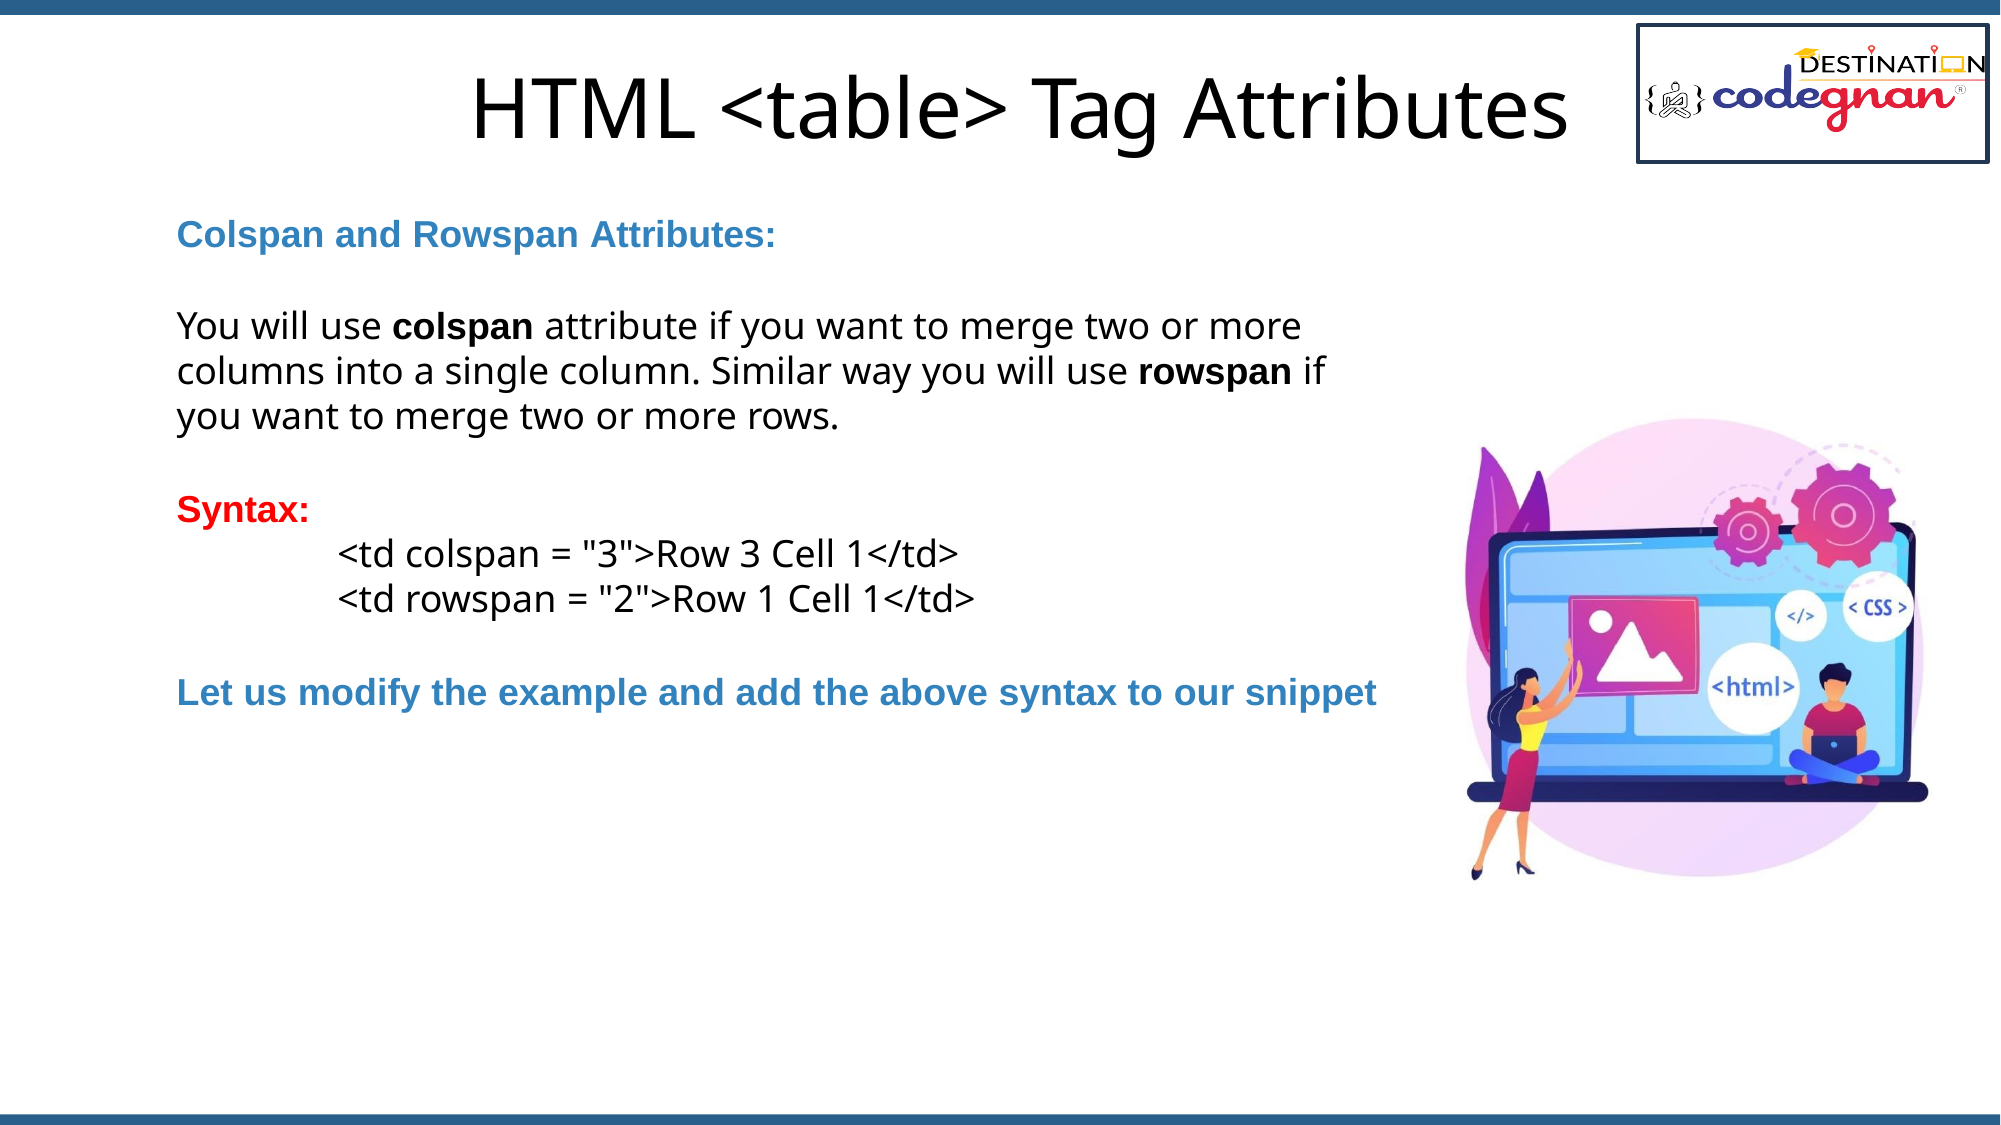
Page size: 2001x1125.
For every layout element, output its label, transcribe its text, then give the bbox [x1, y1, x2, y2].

title HTML <table> Tag Attributes [82, 35, 1918, 243]
text_box Colspan and Rowspan Attributes: You will use colspan attribute if you want to merge two or more columns into a single column. Similar way you will use rowspan if you want to merge two or more rows. Syntax: <td colspan = "3">Row 3 Cell 1</td> <td rowspan = "2">Row 1 Cell 1</td> Let us modify the example and add the above syntax to our snippet [174, 208, 1380, 713]
text_box [1636, 23, 1990, 164]
picture [1456, 408, 1933, 885]
